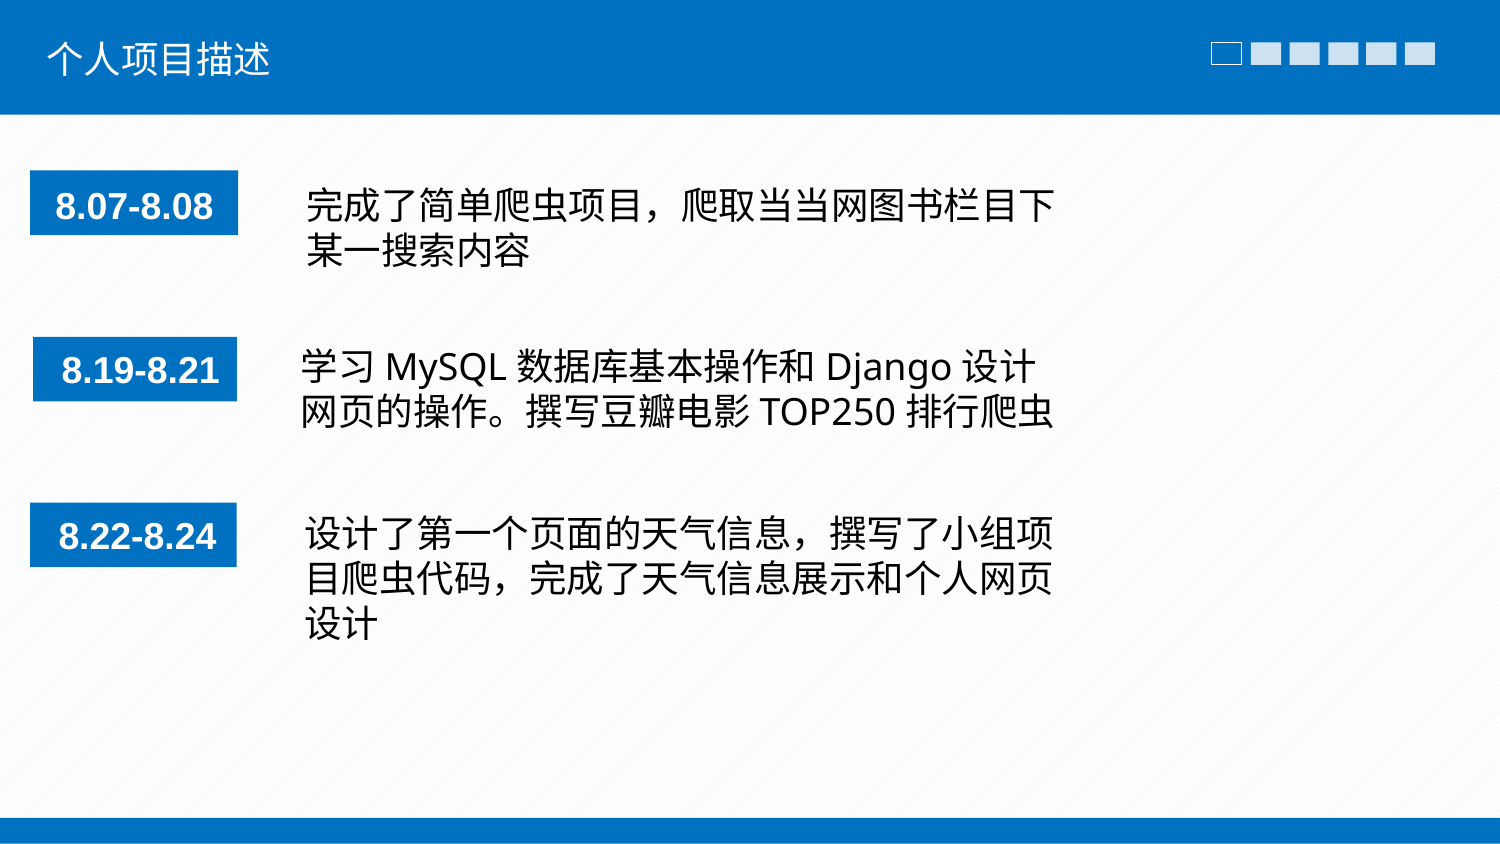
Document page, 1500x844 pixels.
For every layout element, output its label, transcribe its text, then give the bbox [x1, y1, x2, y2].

text_box 个人项目描述 [31, 28, 287, 89]
text_box [1326, 40, 1360, 67]
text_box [32, 336, 1078, 440]
text_box [1249, 40, 1283, 67]
text_box [1209, 40, 1243, 67]
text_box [29, 502, 1078, 653]
text_box [1288, 40, 1322, 67]
text_box [1364, 40, 1398, 67]
text_box [1403, 40, 1437, 67]
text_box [29, 170, 1078, 280]
